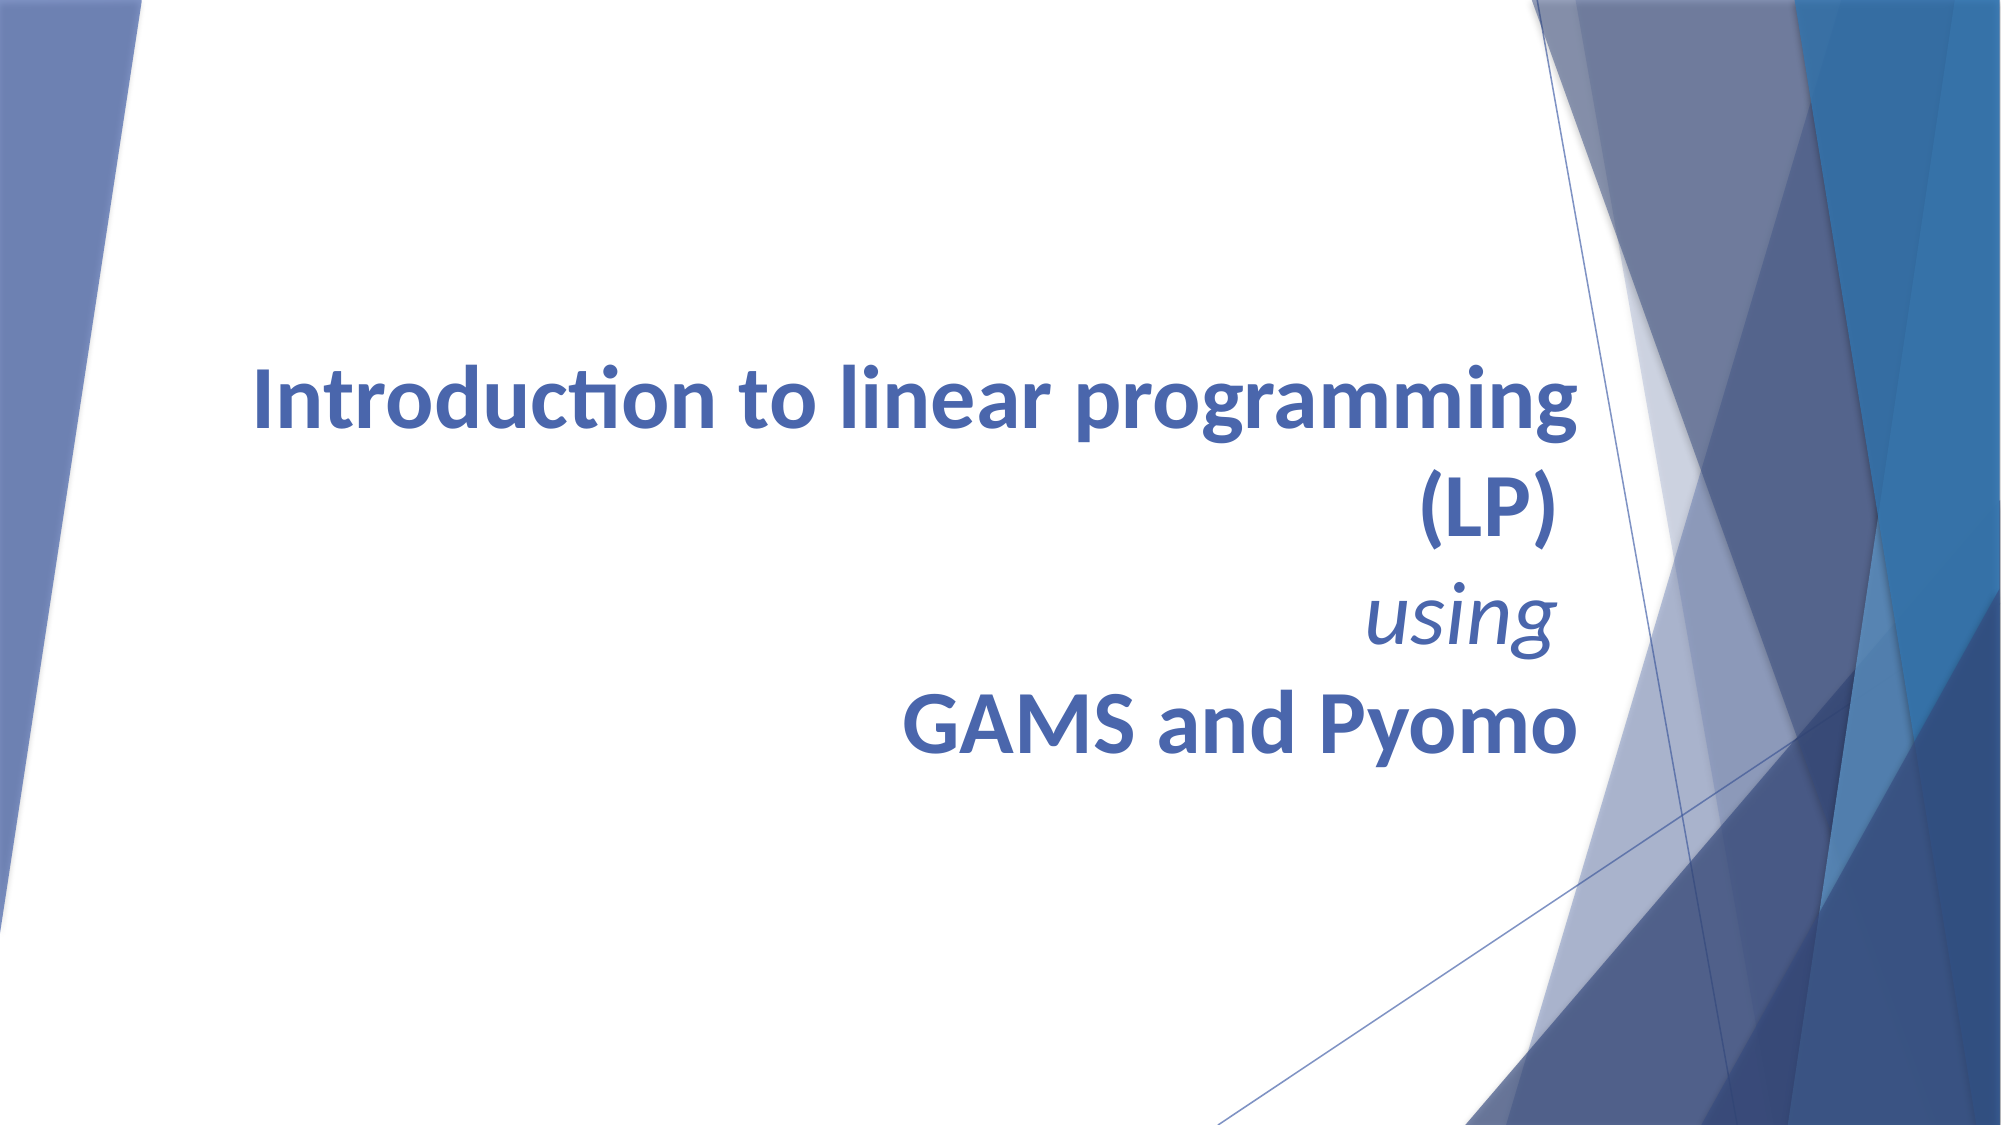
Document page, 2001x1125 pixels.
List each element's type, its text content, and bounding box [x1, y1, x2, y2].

title Introduction to linear programming (LP) using GAMS and Pyomo [94, 327, 1595, 782]
